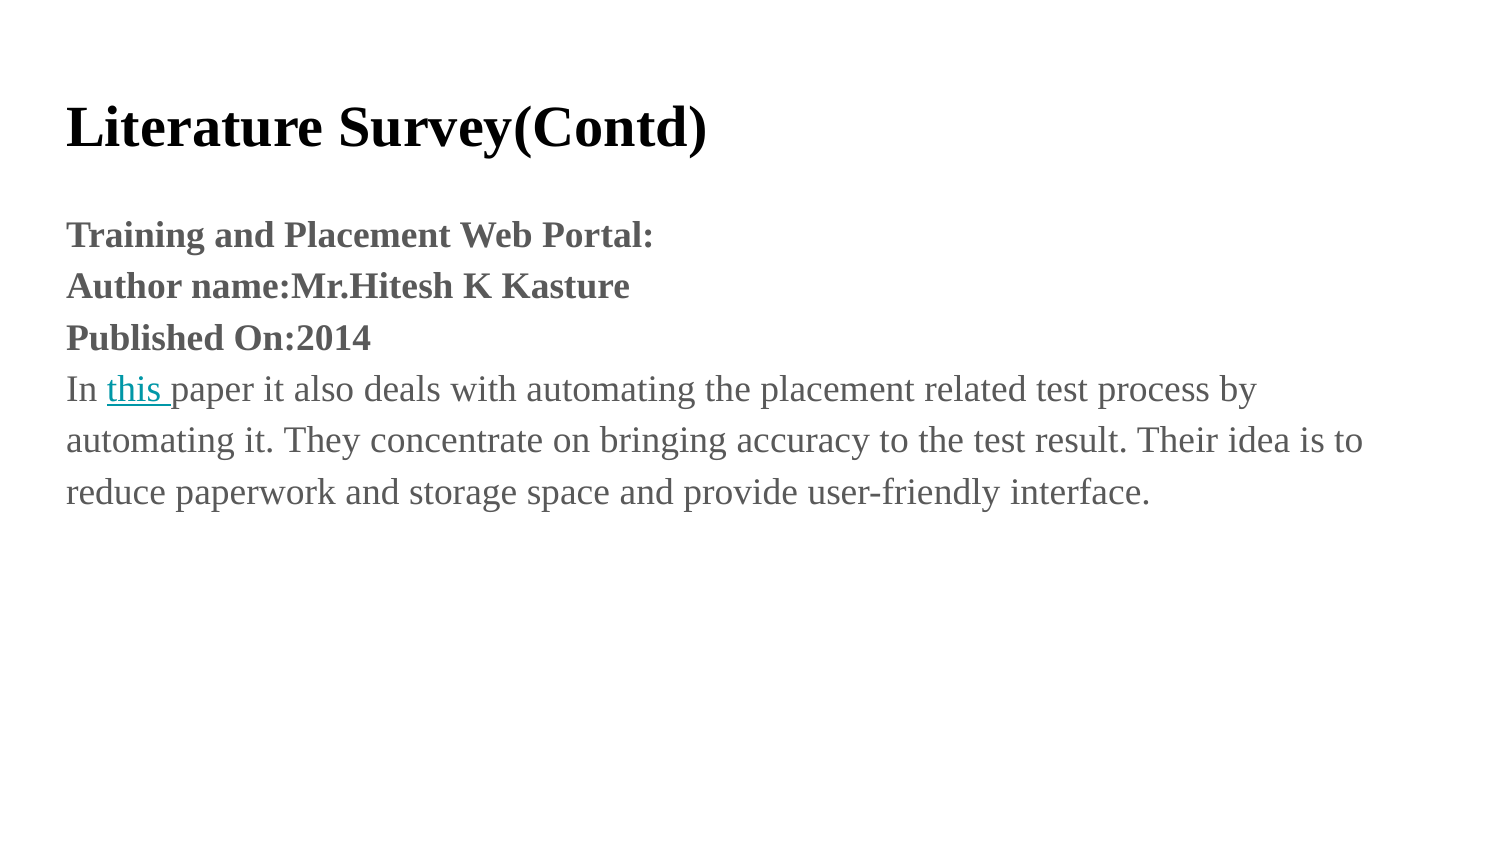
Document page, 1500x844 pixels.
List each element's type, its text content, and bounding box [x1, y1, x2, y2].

title Literature Survey(Contd) [51, 72, 1449, 167]
list Training and Placement Web Portal: Author name:Mr.Hitesh K Kasture Published On:2014 In this paper it also deals with automating the placement related test process by automating it. They concentrate on bringing accuracy to the test result. Their idea is to reduce paperwork and storage space and provide user-friendly interface. [51, 189, 1449, 750]
